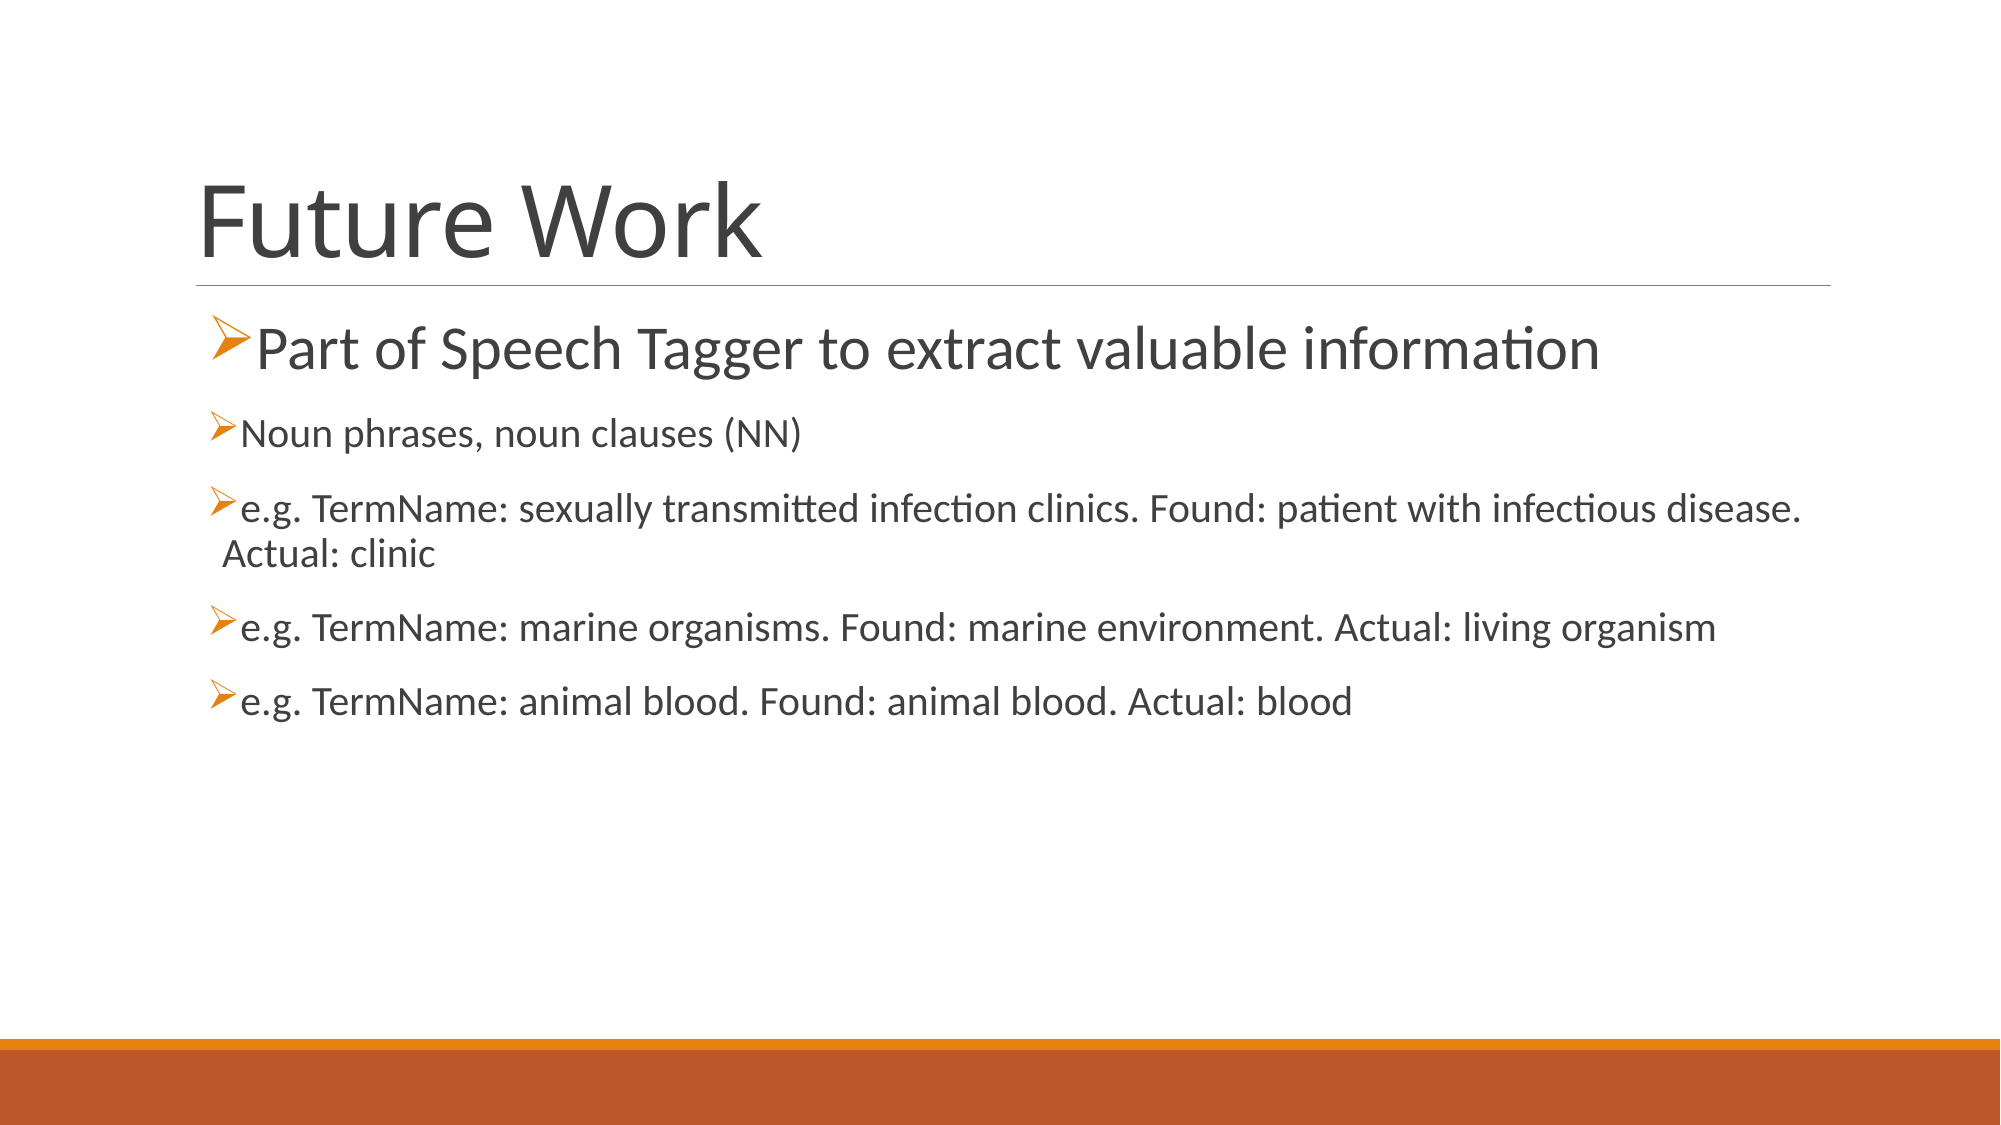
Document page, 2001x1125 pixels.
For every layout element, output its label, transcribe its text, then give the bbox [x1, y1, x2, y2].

title Future Work [180, 47, 1830, 285]
list Part of Speech Tagger to extract valuable information Noun phrases, noun clauses (NN) e.g. TermName: sexually transmitted infection clinics. Found: patient with infectious disease. Actual: clinic e.g. TermName: marine organisms. Found: marine environment. Actual: living organism e.g. TermName: animal blood. Found: animal blood. Actual: blood [207, 307, 1830, 963]
